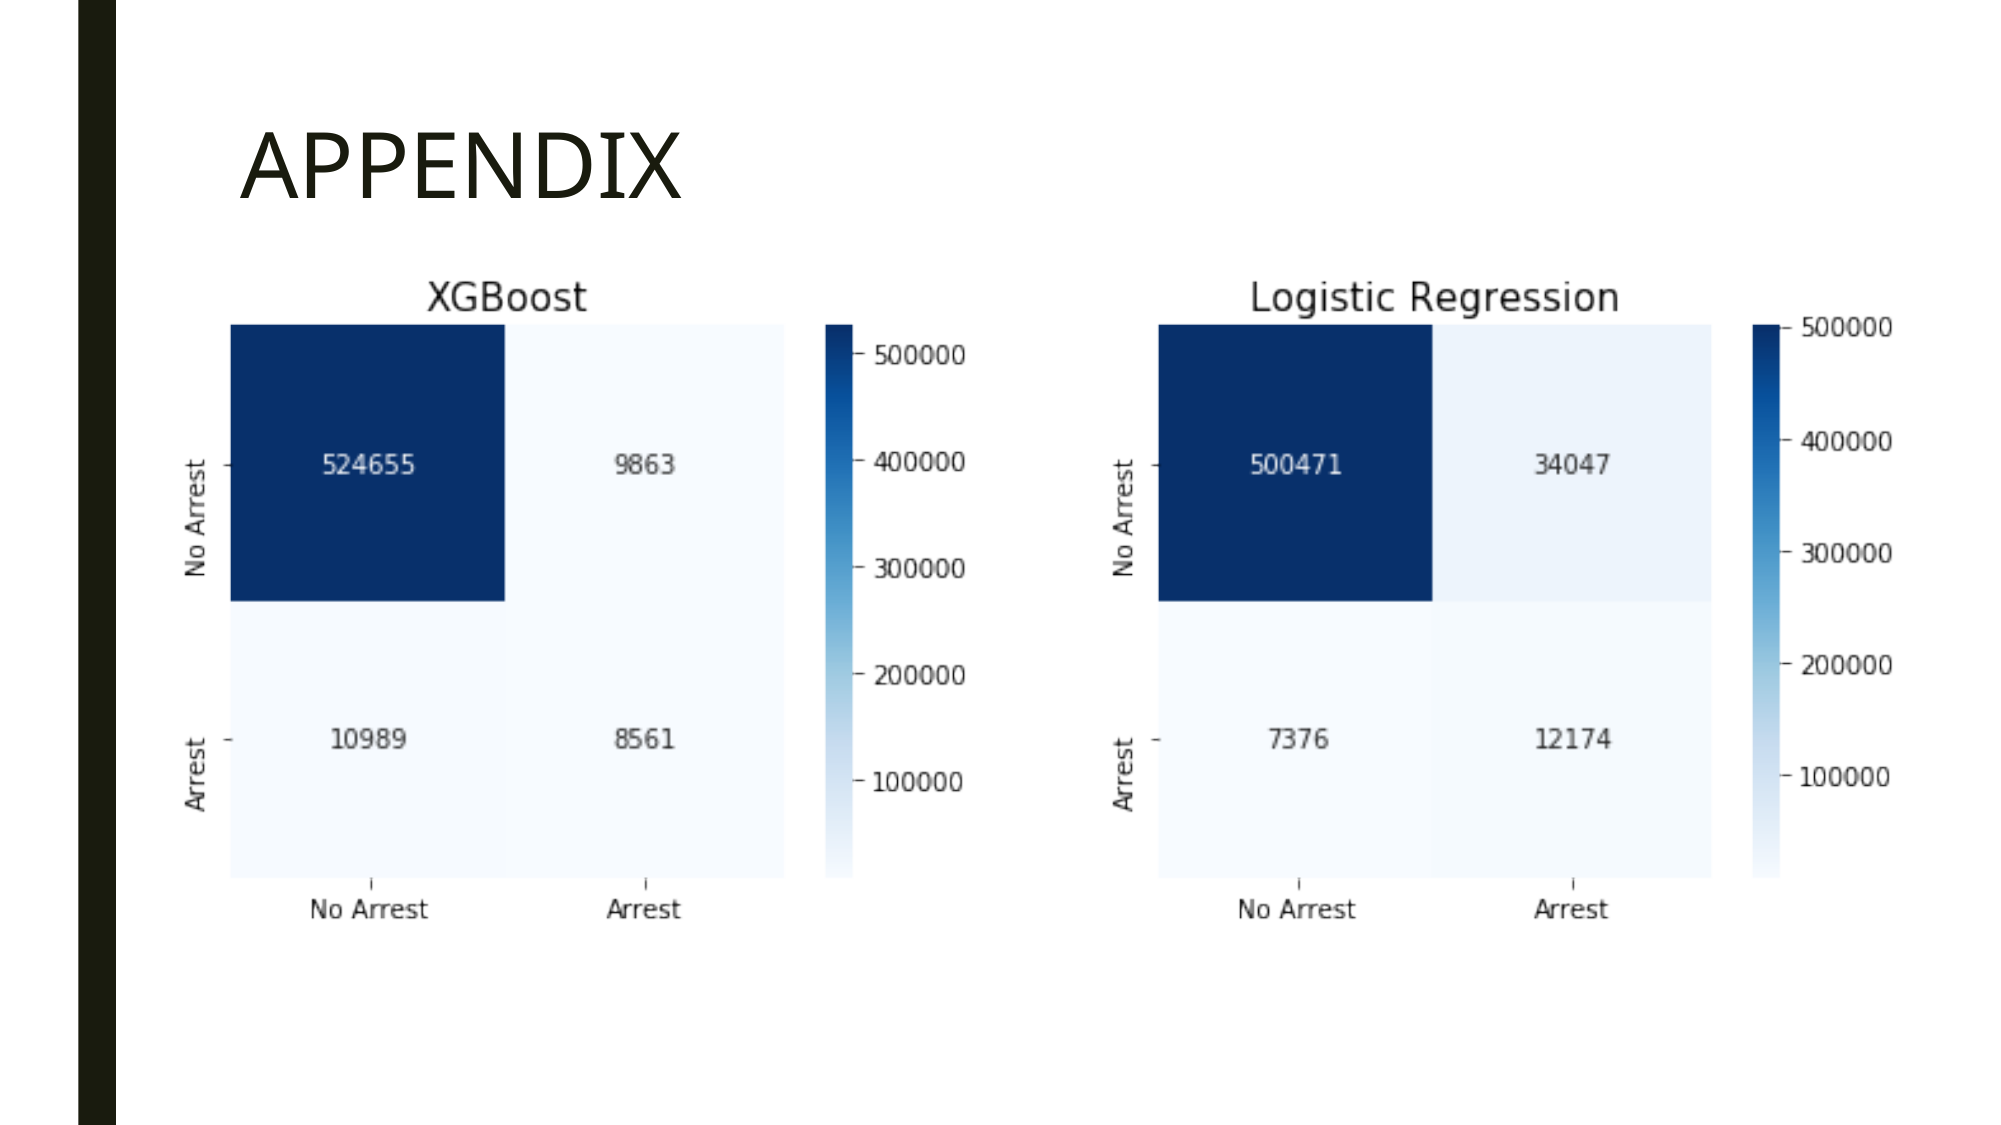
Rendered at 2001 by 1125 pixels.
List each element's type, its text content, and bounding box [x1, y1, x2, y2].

picture [1098, 264, 1913, 940]
picture [170, 264, 986, 940]
title APPENDIX [225, 112, 1800, 357]
